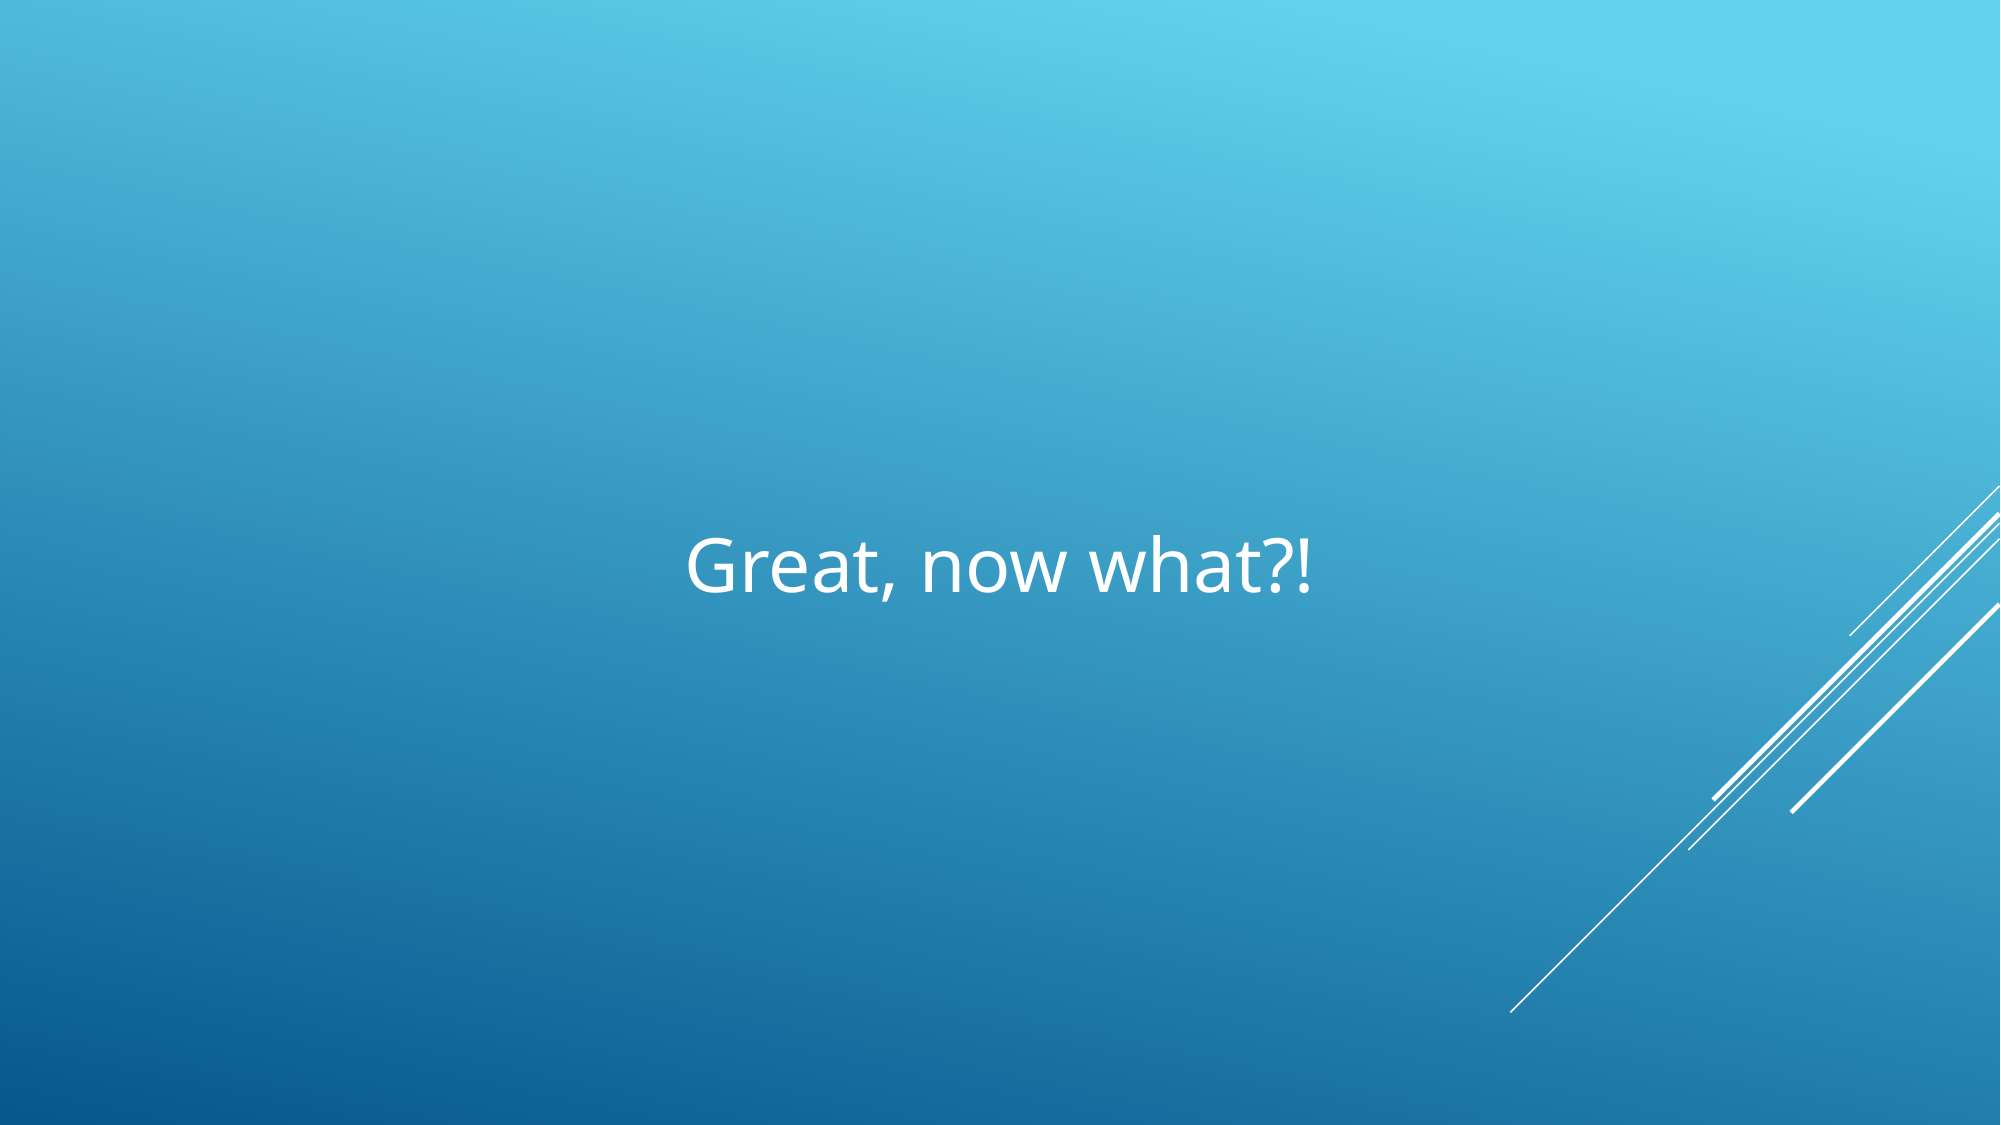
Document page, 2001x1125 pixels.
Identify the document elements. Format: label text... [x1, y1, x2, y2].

title Great, now what?! [300, 438, 1700, 687]
